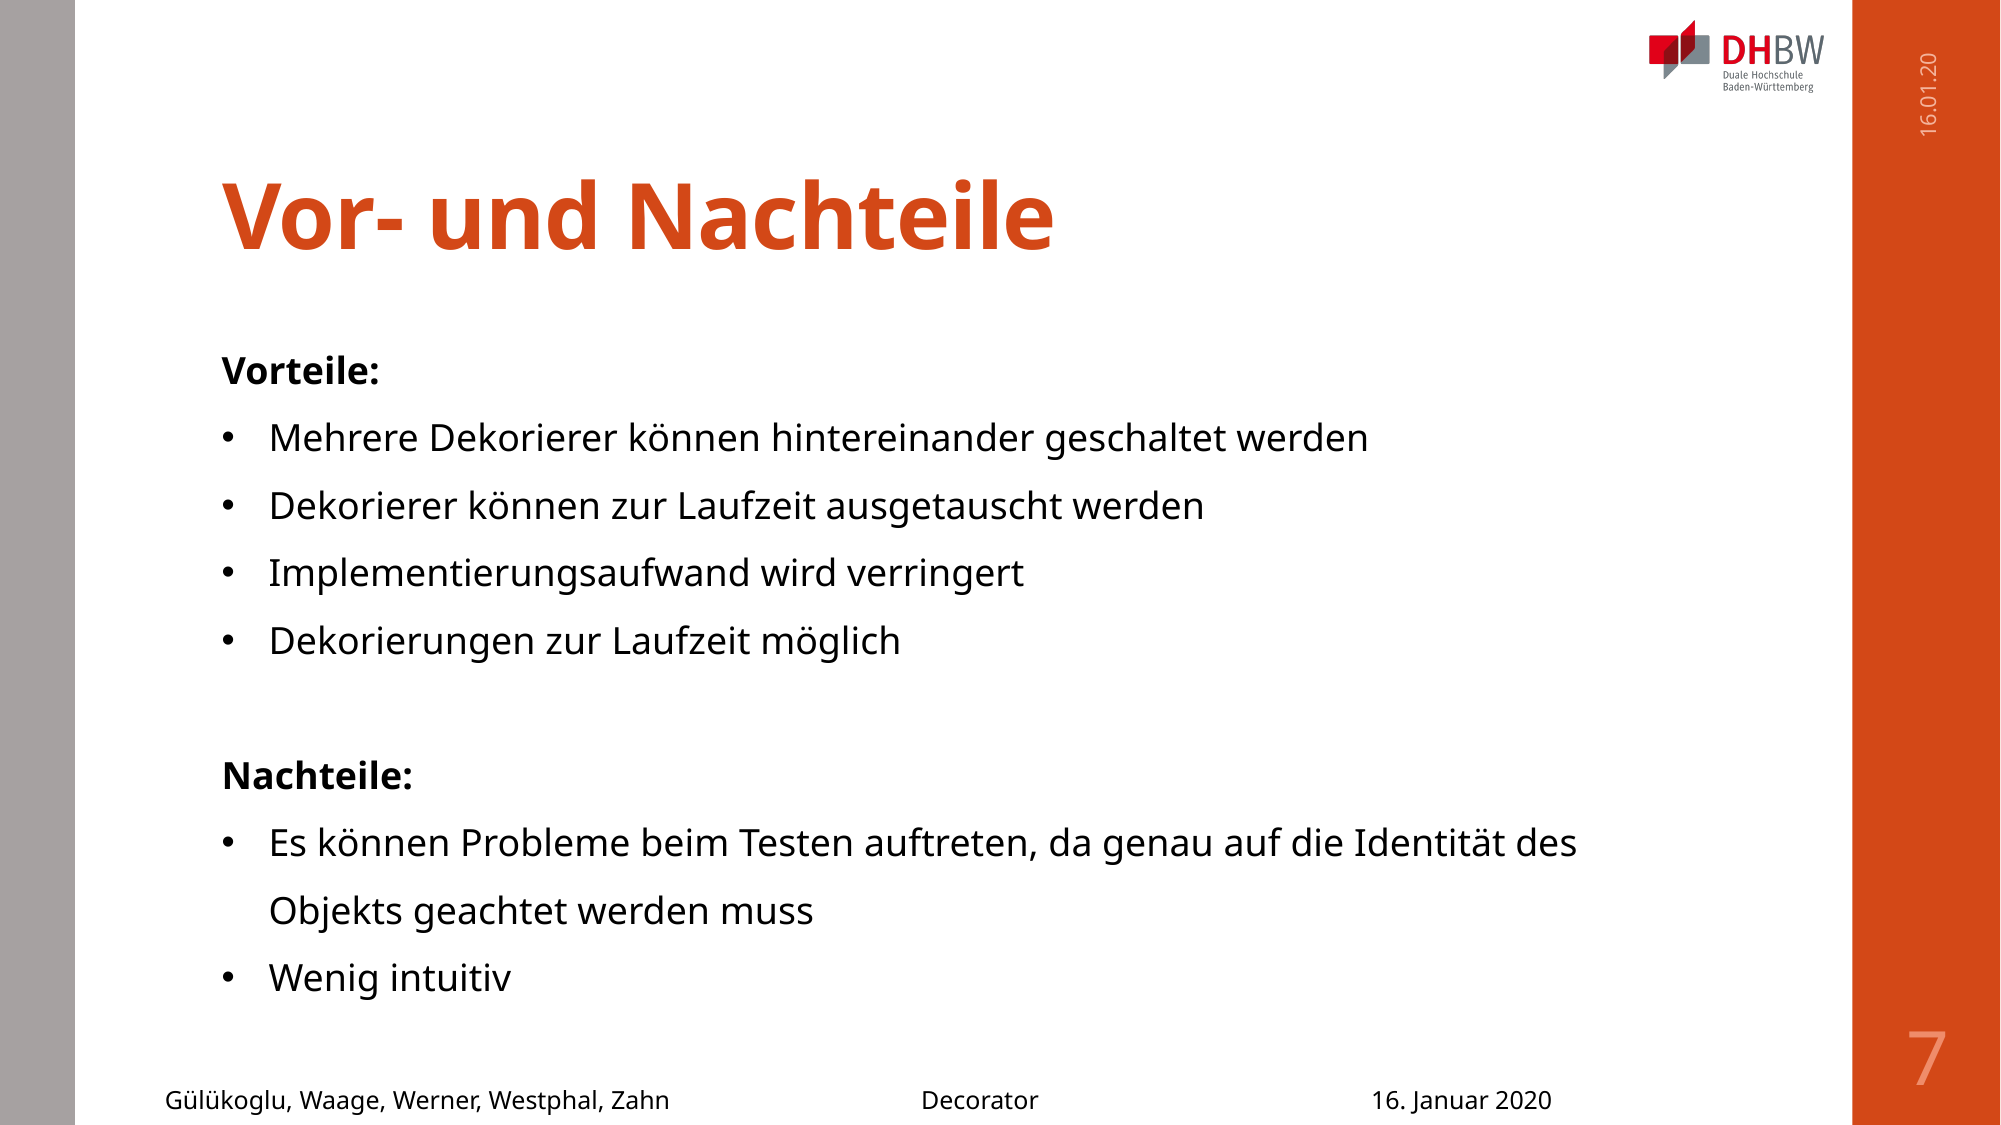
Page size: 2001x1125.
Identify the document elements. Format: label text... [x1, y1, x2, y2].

text_box Gülükoglu, Waage, Werner, Westphal, Zahn Decorator 16. Januar 2020 [0, 1076, 2000, 1122]
text_box Vorteile: Mehrere Dekorierer können hintereinander geschaltet werden Dekorierer können zur Laufzeit ausgetauscht werden Implementierungsaufwand wird verringert Dekorierungen zur Laufzeit möglich Nachteile: Es können Probleme beim Testen auftreten, da genau auf die Identität des Objekts geachtet werden muss Wenig intuitiv [206, 317, 1662, 1007]
slide_number 6 [1852, 1012, 2000, 1076]
title Vor- und Nachteile [206, 48, 1797, 278]
picture [1649, 19, 1824, 93]
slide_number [1897, 37, 1958, 351]
